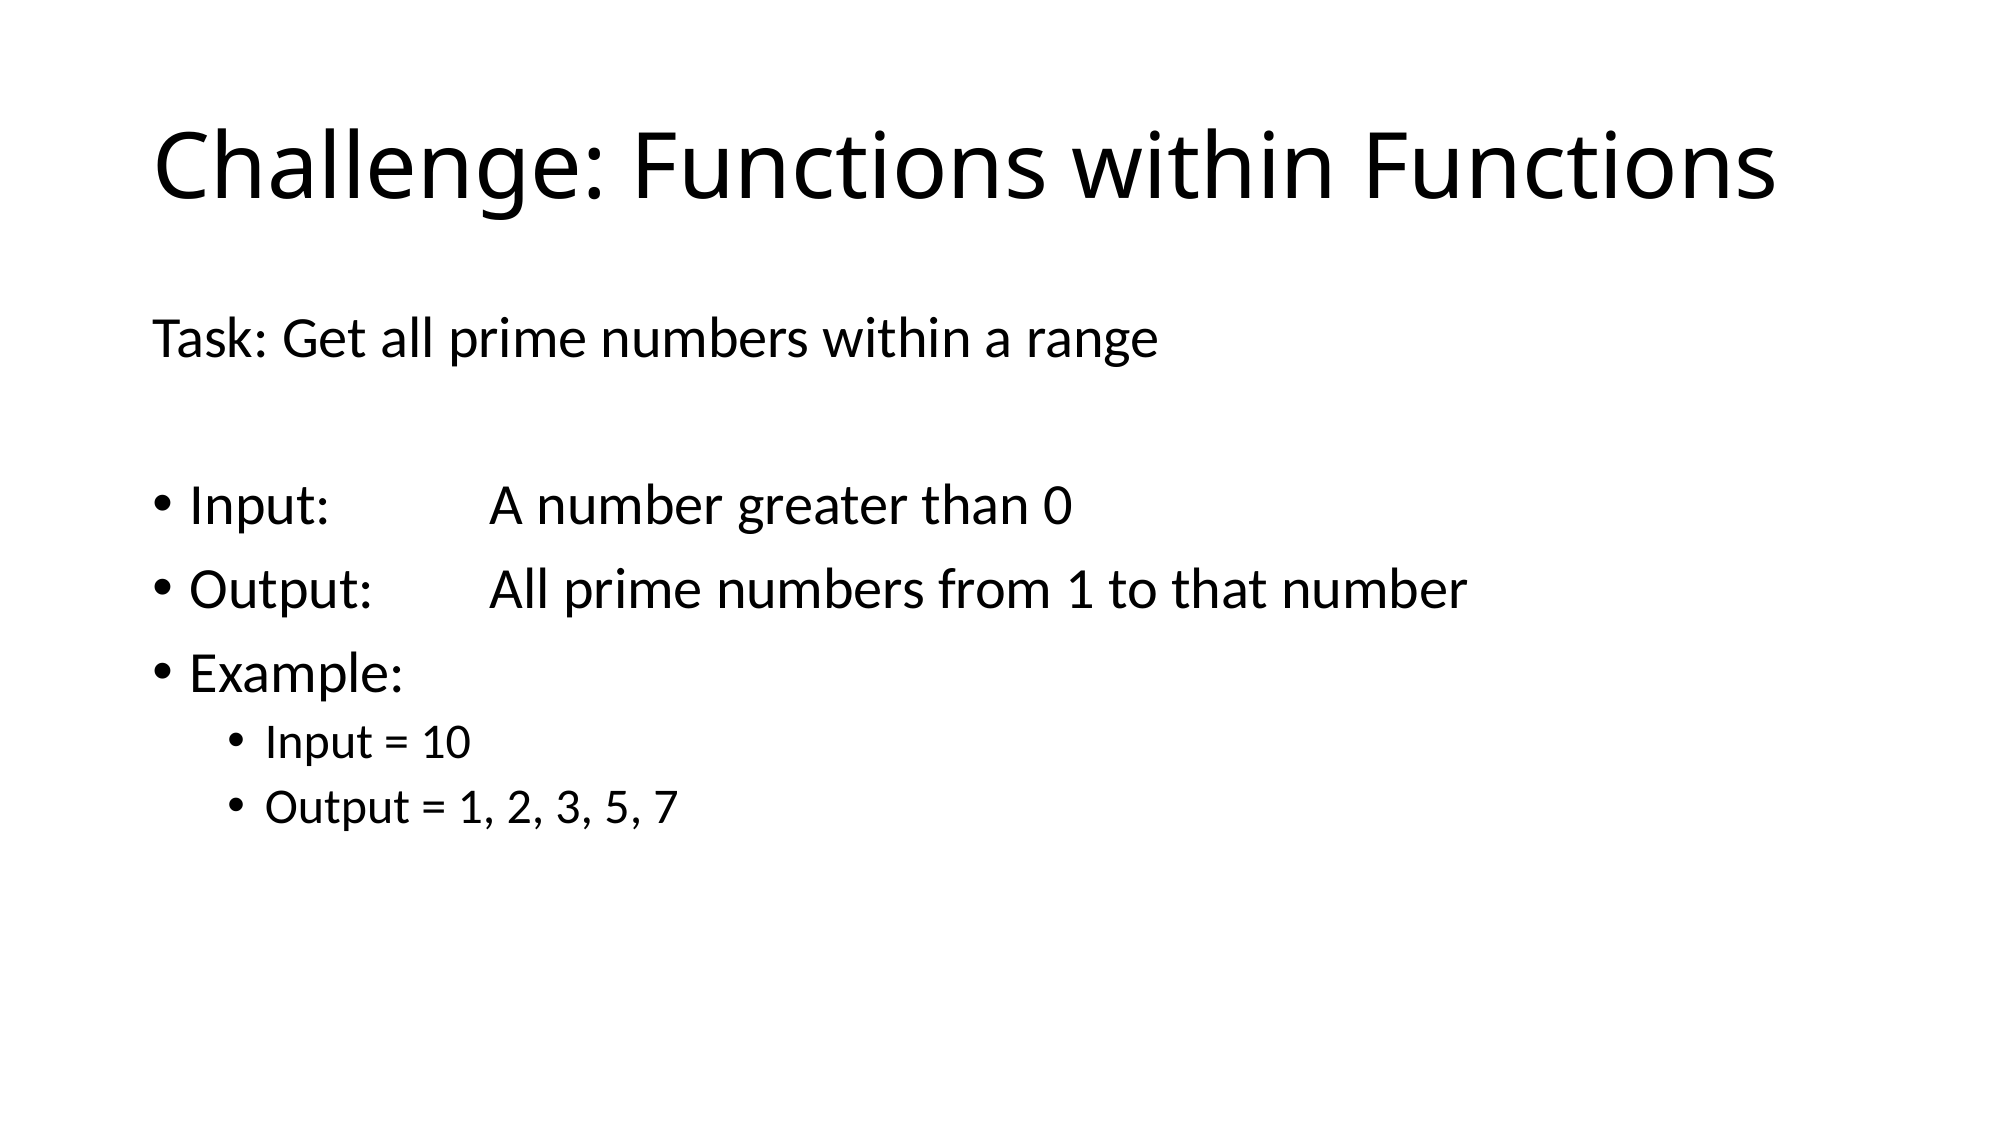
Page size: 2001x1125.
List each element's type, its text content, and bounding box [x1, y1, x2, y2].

list Task: Get all prime numbers within a range Input: A number greater than 0 Output: All prime numbers from 1 to that number Example: Input = 10 Output = 1, 2, 3, 5, 7 [137, 299, 1863, 1014]
title Challenge: Functions within Functions [137, 59, 1863, 278]
